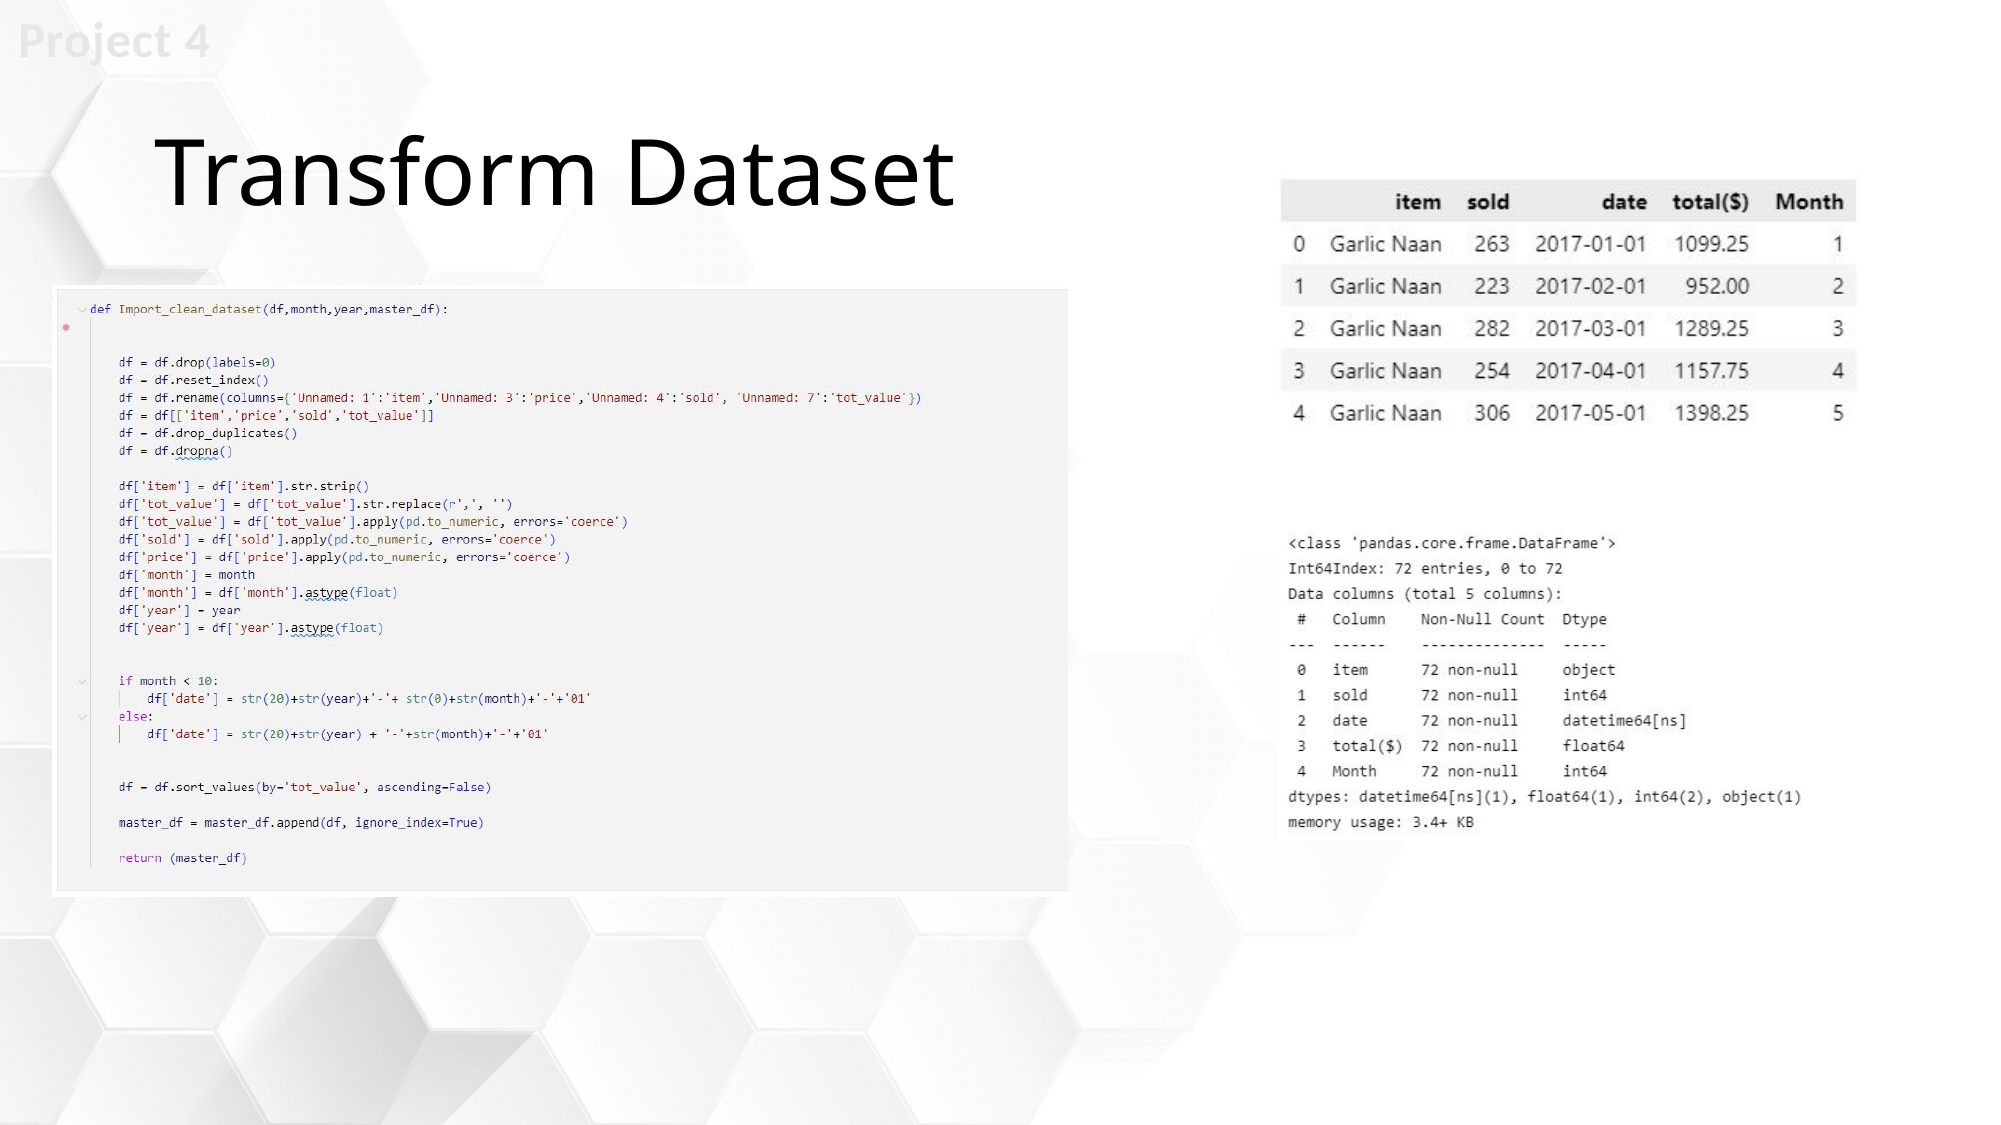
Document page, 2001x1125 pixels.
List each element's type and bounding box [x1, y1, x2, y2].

picture [0, 0, 1986, 1125]
list [52, 285, 1068, 897]
